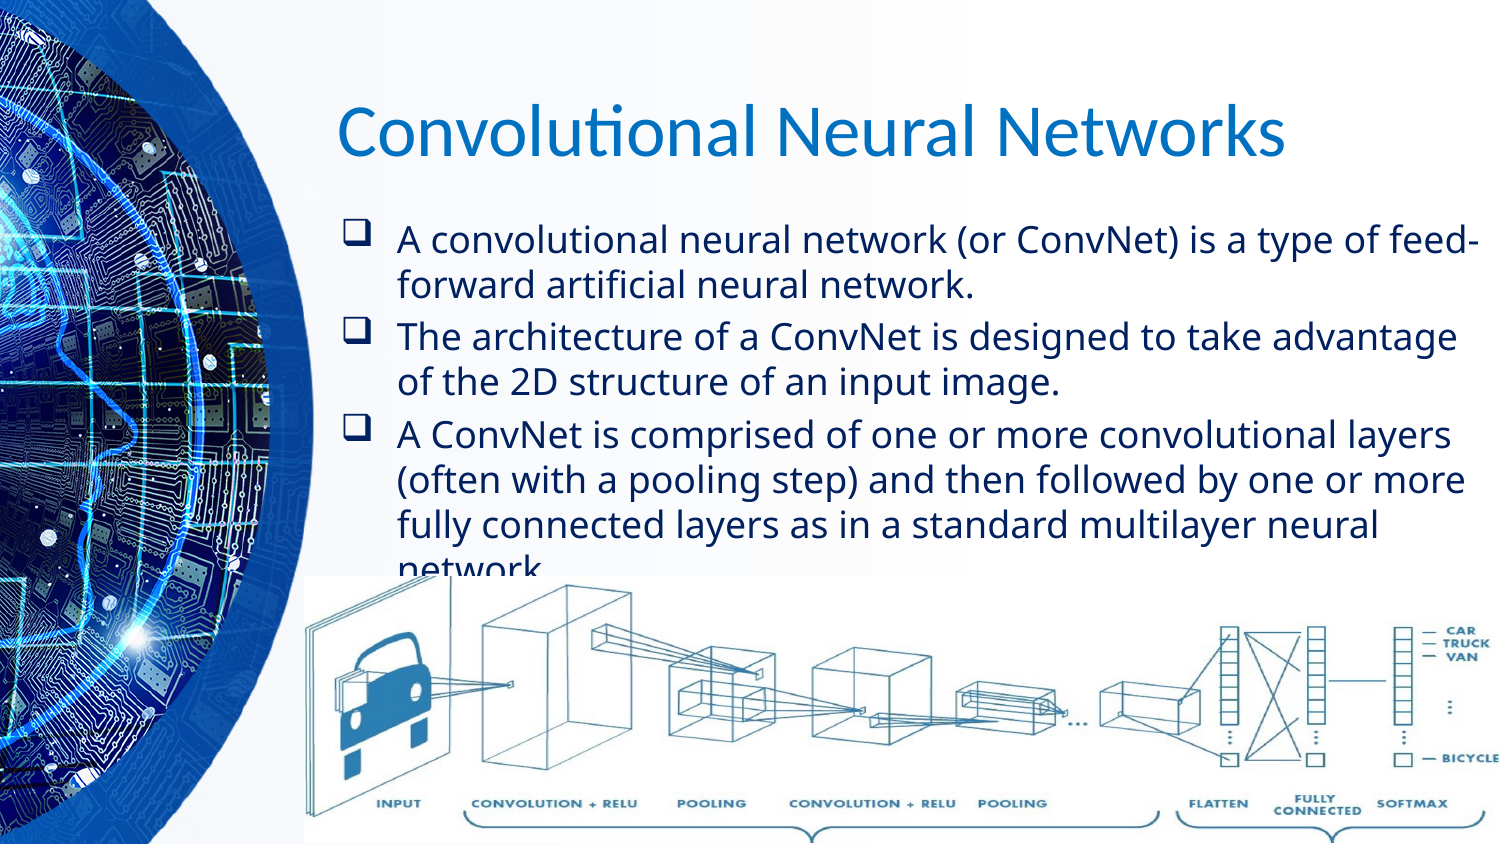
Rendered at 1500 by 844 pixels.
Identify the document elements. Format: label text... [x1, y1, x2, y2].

picture [0, 0, 1500, 844]
list A convolutional neural network (or ConvNet) is a type of feed-forward artificial neural network. The architecture of a ConvNet is designed to take advantage of the 2D structure of an input image. A ConvNet is comprised of one or more convolutional layers (often with a pooling step) and then followed by one or more fully connected layers as in a standard multilayer neural network. [325, 208, 1500, 575]
title Convolutional Neural Networks [322, 66, 1424, 186]
